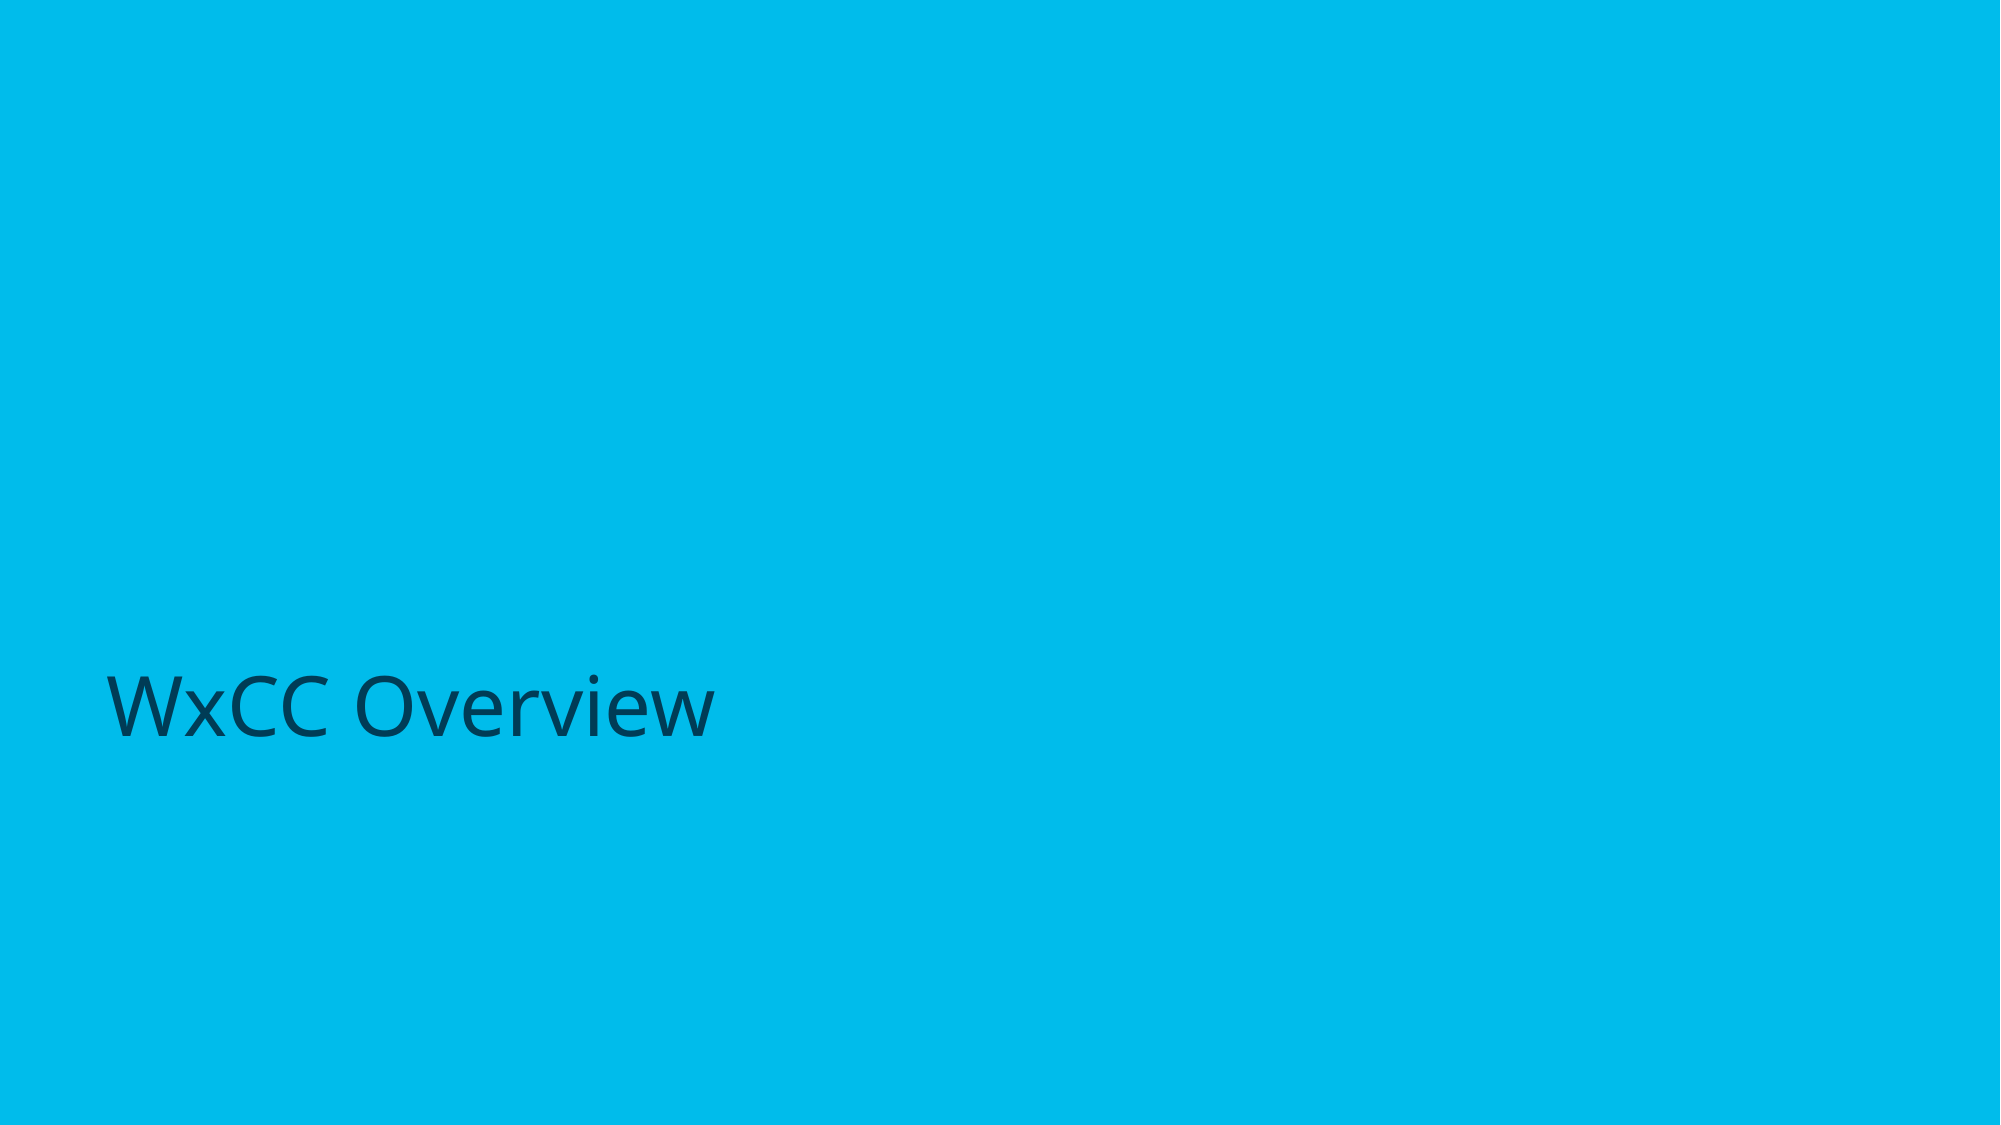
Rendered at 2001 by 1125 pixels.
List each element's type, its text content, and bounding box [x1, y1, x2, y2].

title WxCC Overview [91, 200, 1753, 763]
